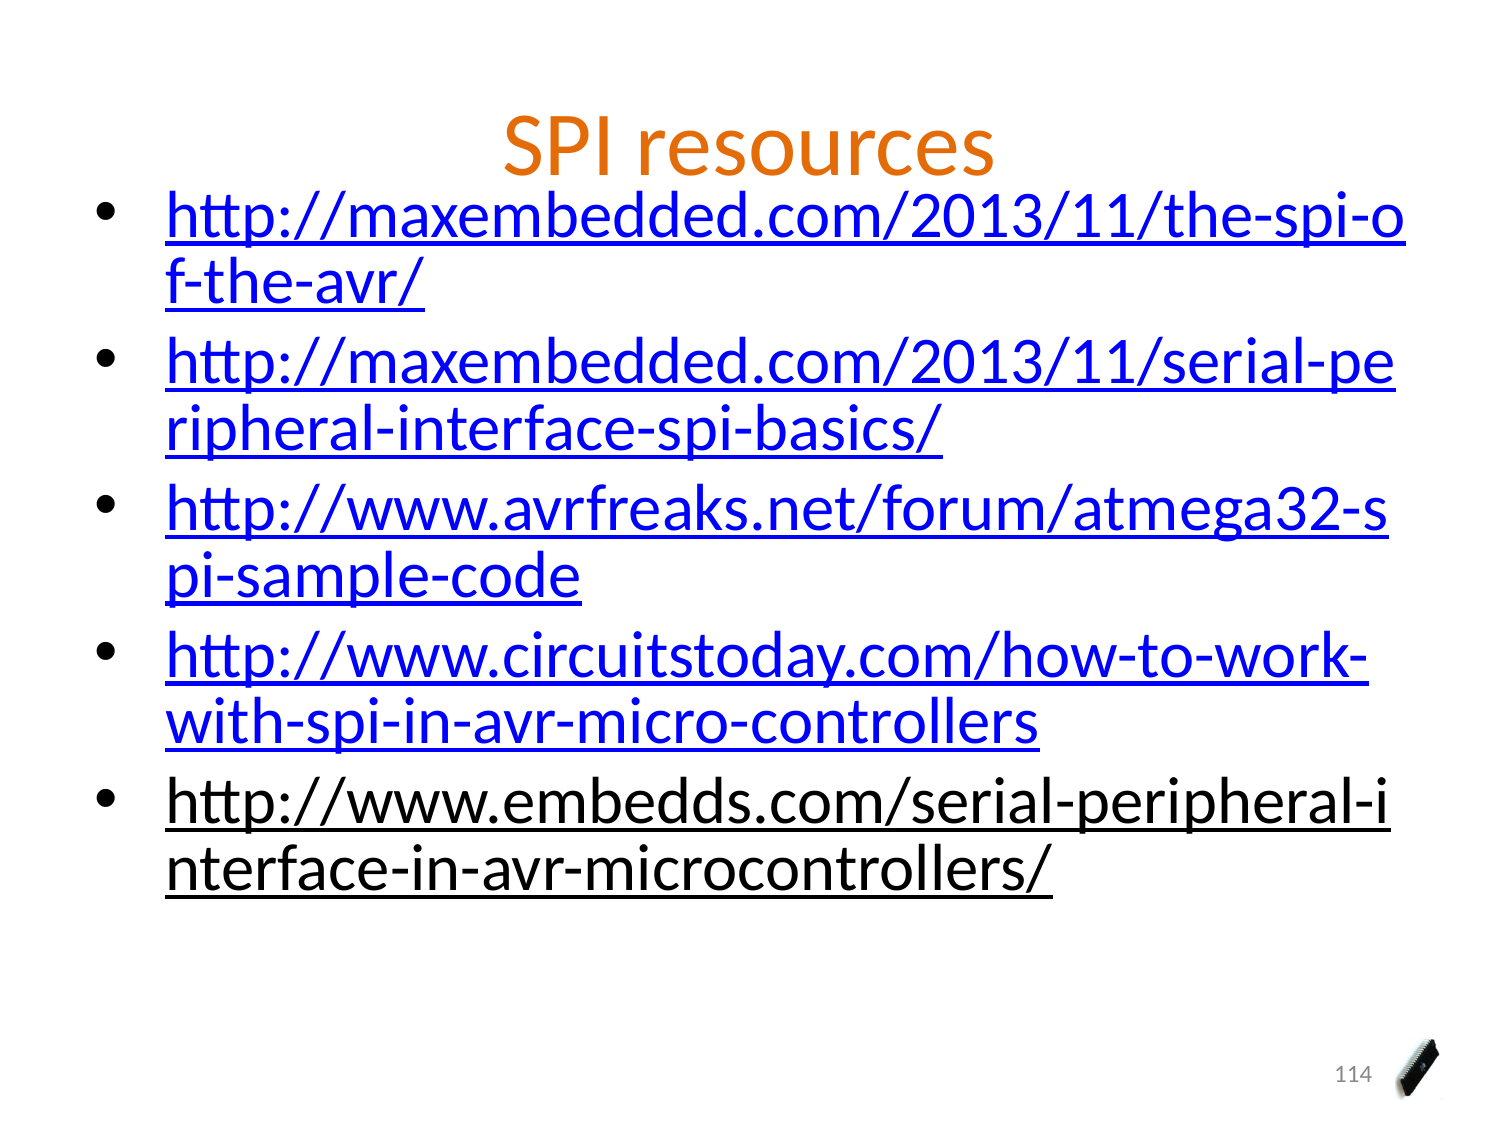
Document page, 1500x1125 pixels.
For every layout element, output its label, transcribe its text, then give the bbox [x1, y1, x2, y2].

slide_number 114 [1037, 1042, 1388, 1103]
picture [1387, 1037, 1450, 1100]
title SPI resources [75, 45, 1425, 155]
list http://maxembedded.com/2013/11/the-spi-of-the-avr/ http://maxembedded.com/2013/11/serial-peripheral-interface-spi-basics/ http://www.avrfreaks.net/forum/atmega32-spi-sample-code http://www.circuitstoday.com/how-to-work-with-spi-in-avr-micro-controllers http://www.embedds.com/serial-peripheral-interface-in-avr-microcontrollers/ [75, 155, 1425, 1005]
